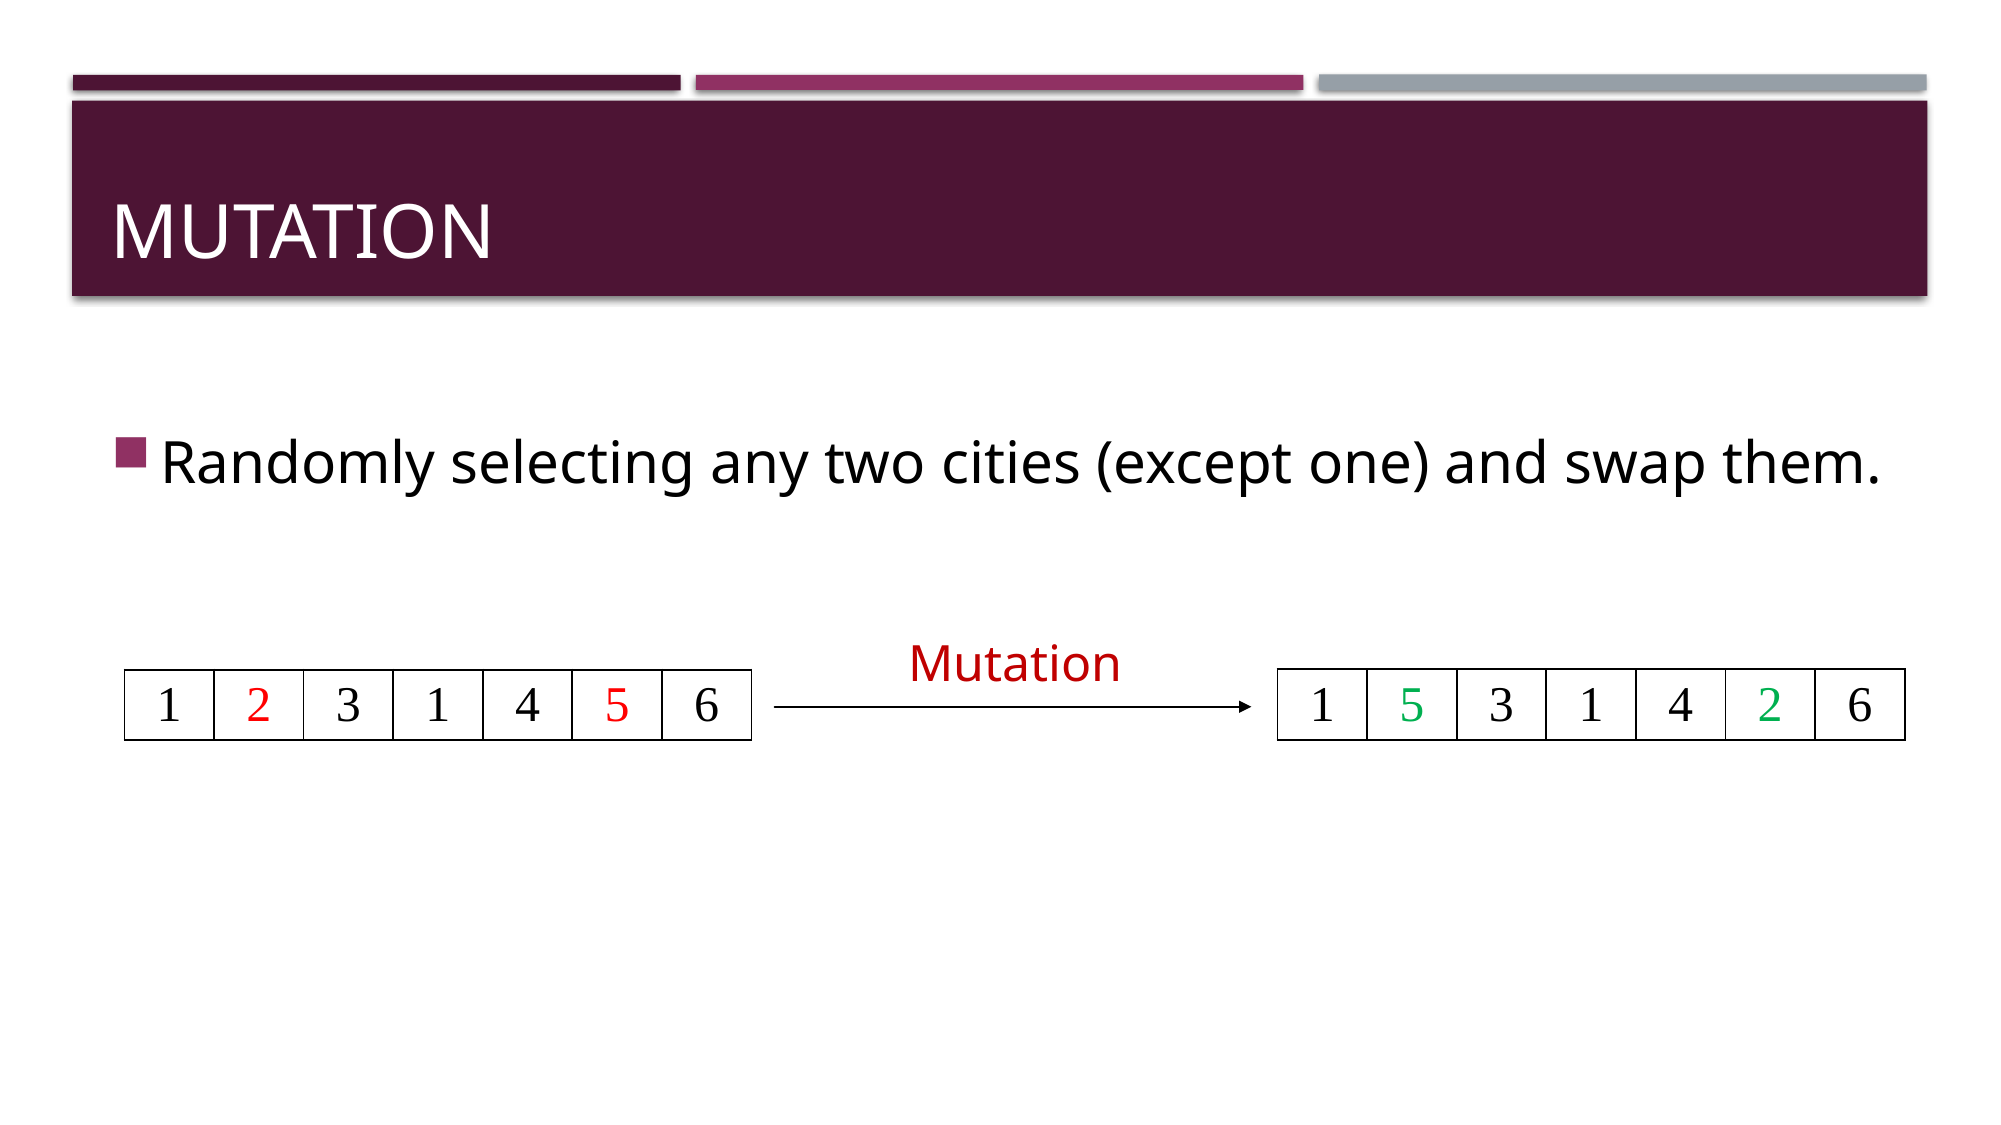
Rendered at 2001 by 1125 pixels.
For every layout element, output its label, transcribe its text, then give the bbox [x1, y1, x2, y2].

table_header 3 [304, 671, 392, 739]
table_header 6 [663, 671, 751, 739]
table_header 4 [1637, 670, 1725, 739]
title Mutation [95, 115, 1905, 282]
table_header 2 [1726, 670, 1814, 739]
table_header 1 [394, 671, 482, 739]
table_header 5 [573, 671, 661, 739]
table_header 2 [215, 671, 303, 739]
table_header 6 [1816, 670, 1904, 739]
table_header 3 [1458, 670, 1545, 739]
table_header 5 [1368, 670, 1456, 739]
table_header 4 [484, 671, 571, 739]
text_box Mutation [858, 632, 1173, 691]
table_header 1 [1278, 670, 1366, 739]
list Randomly selecting any two cities (except one) and swap them. [95, 357, 1905, 563]
table_header 1 [1547, 670, 1635, 739]
table_header 1 [125, 671, 213, 739]
